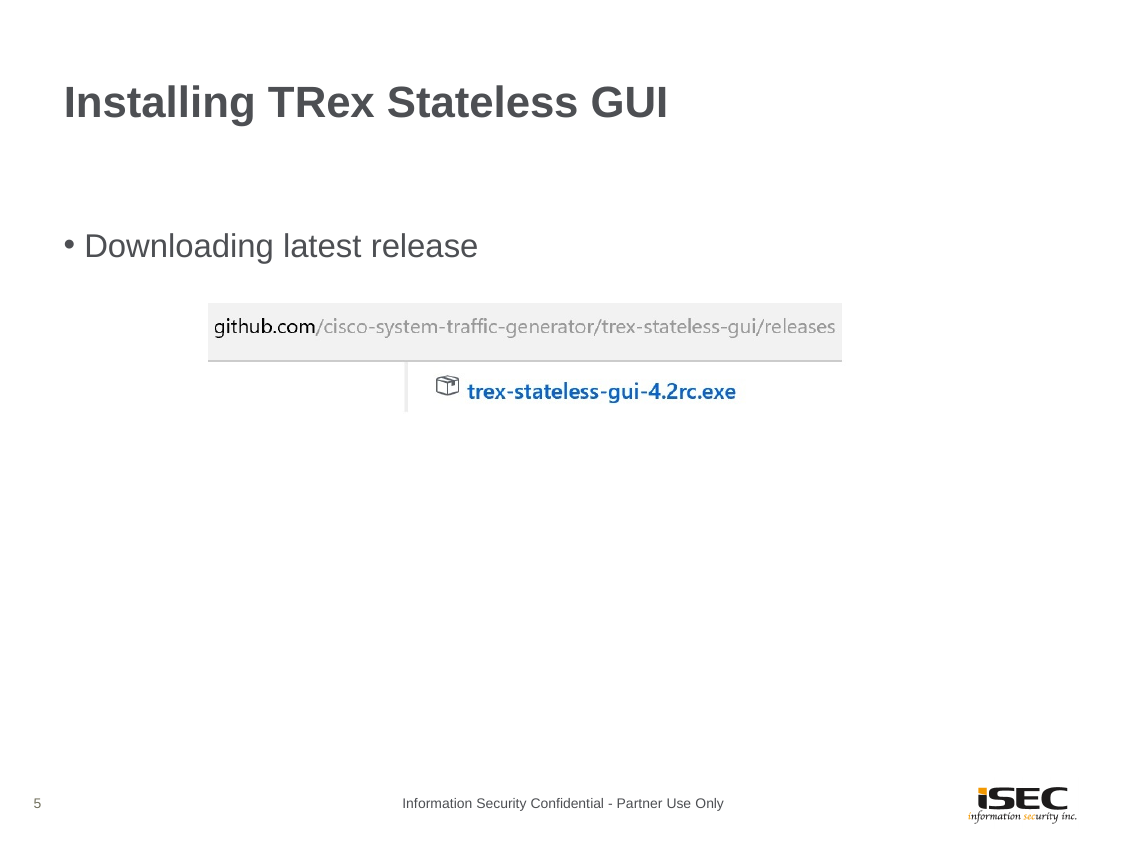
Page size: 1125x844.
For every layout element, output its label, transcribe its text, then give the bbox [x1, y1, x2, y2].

picture [966, 777, 1079, 829]
title Installing TRex Stateless GUI [48, 47, 1079, 153]
list Downloading latest release [48, 217, 1079, 757]
picture [207, 303, 849, 415]
slide_number 5 [0, 780, 57, 826]
